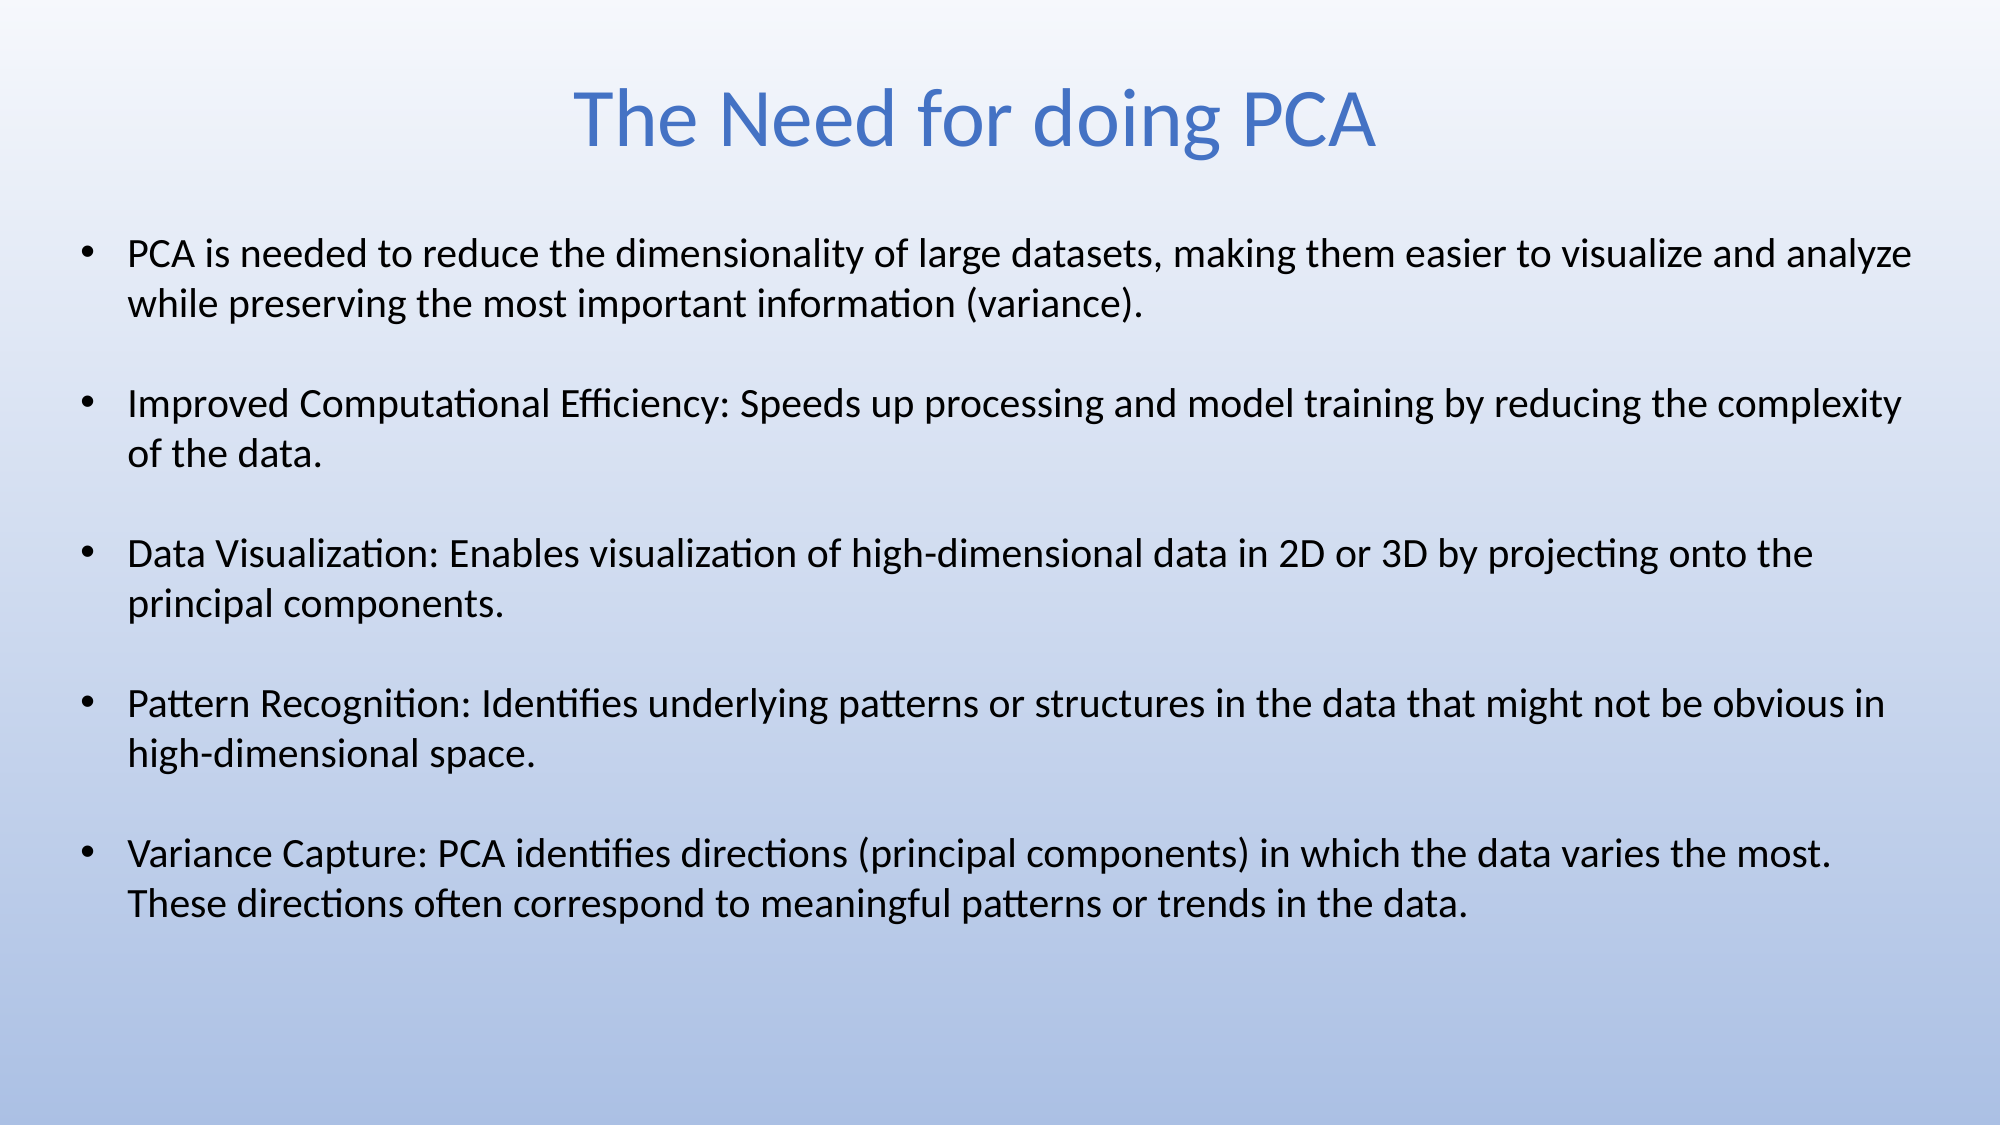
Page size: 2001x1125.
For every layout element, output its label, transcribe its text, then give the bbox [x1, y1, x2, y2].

text_box PCA is needed to reduce the dimensionality of large datasets, making them easier to visualize and analyze while preserving the most important information (variance). Improved Computational Efficiency: Speeds up processing and model training by reducing the complexity of the data. Data Visualization: Enables visualization of high-dimensional data in 2D or 3D by projecting onto the principal components. Pattern Recognition: Identifies underlying patterns or structures in the data that might not be obvious in high-dimensional space. Variance Capture: PCA identifies directions (principal components) in which the data varies the most. These directions often correspond to meaningful patterns or trends in the data. [65, 218, 1941, 1034]
text_box The Need for doing PCA [558, 55, 1393, 171]
